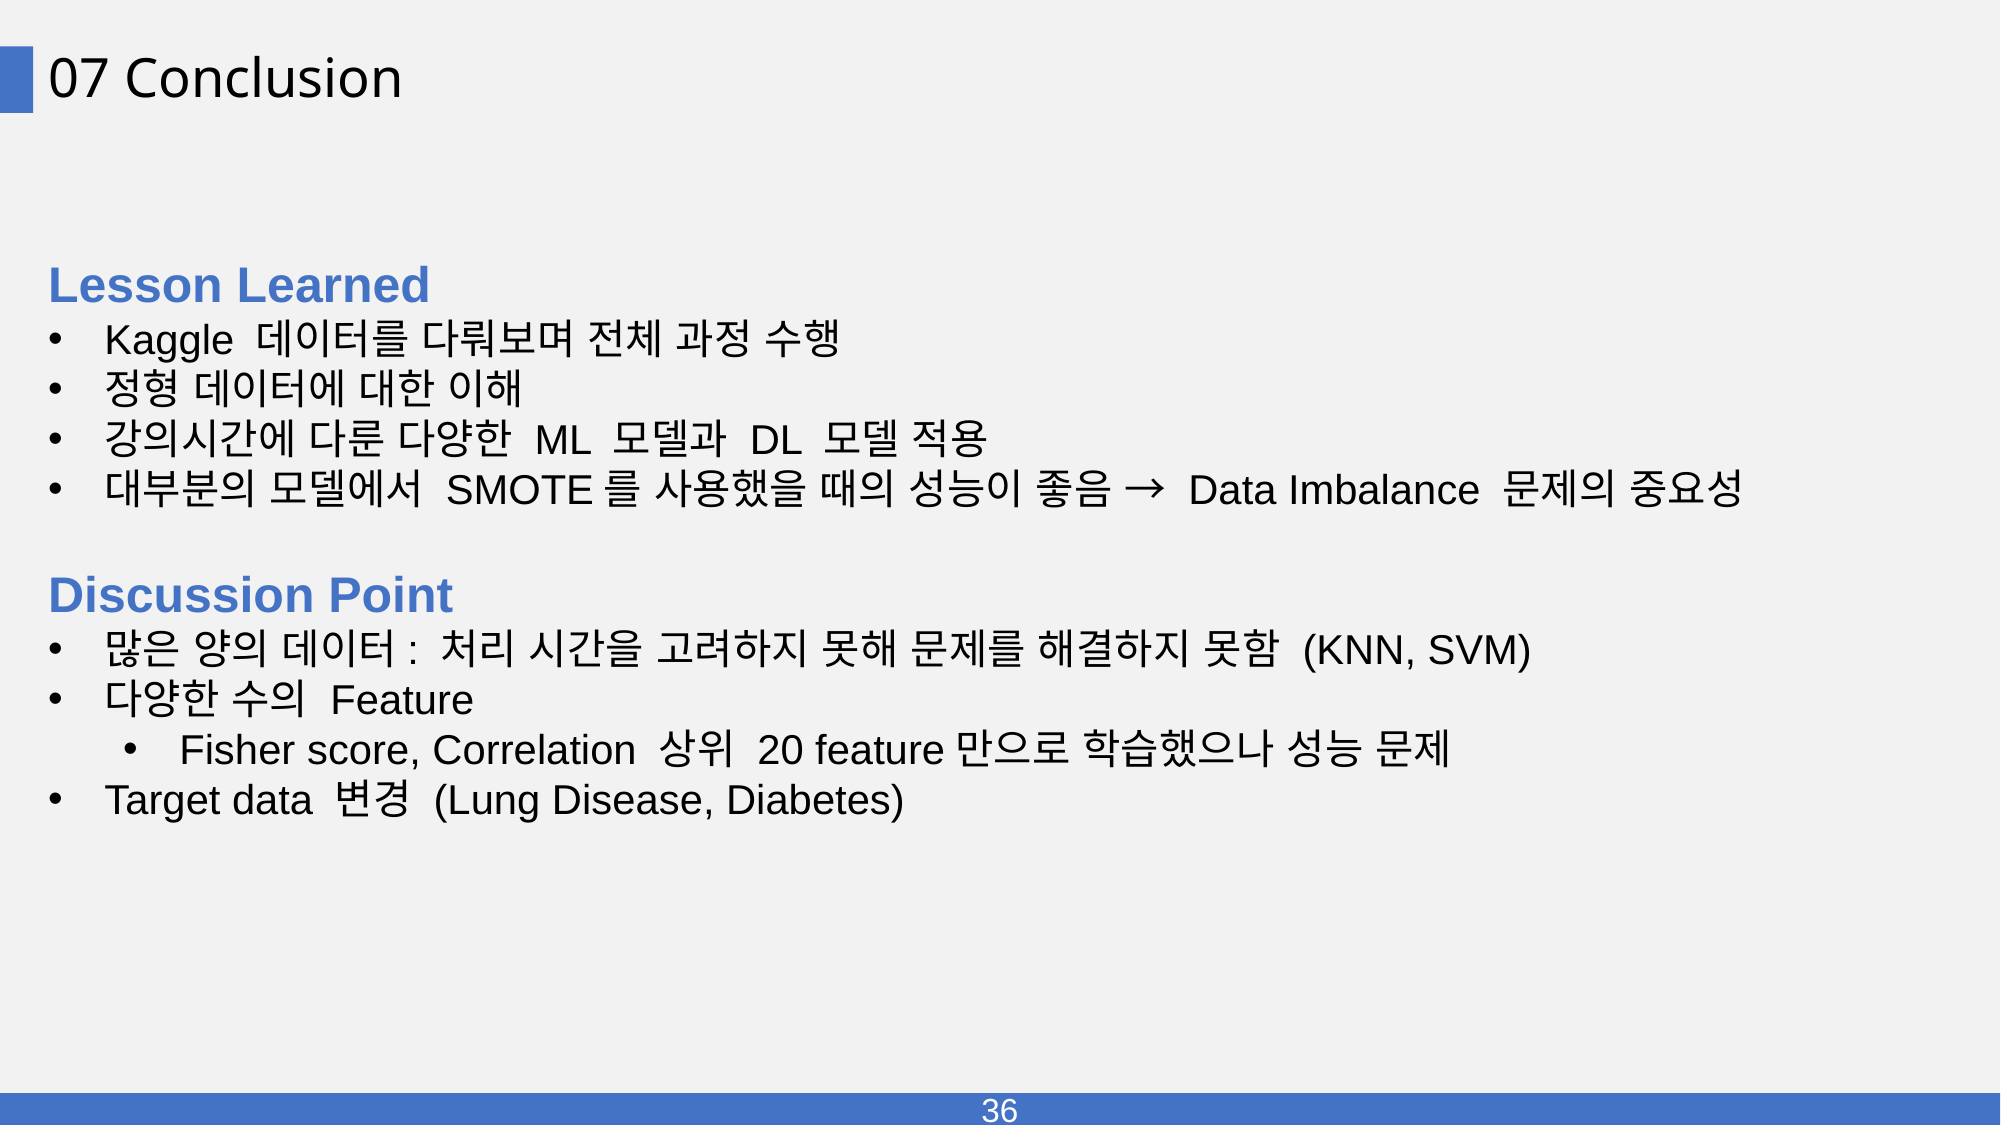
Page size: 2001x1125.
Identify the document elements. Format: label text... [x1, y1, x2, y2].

title 07 Conclusion [33, 46, 1939, 113]
text_box Lesson Learned Kaggle 데이터를 다뤄보며 전체 과정 수행 정형 데이터에 대한 이해 강의시간에 다룬 다양한 ML 모델과 DL 모델 적용 대부분의 모델에서 SMOTE를 사용했을 때의 성능이 좋음 → Data Imbalance 문제의 중요성 Discussion Point 많은 양의 데이터: 처리 시간을 고려하지 못해 문제를 해결하지 못함 (KNN, SVM) 다양한 수의 Feature Fisher score, Correlation 상위 20 feature만으로 학습했으나 성능 문제 Target data 변경 (Lung Disease, Diabetes) [33, 245, 1833, 831]
